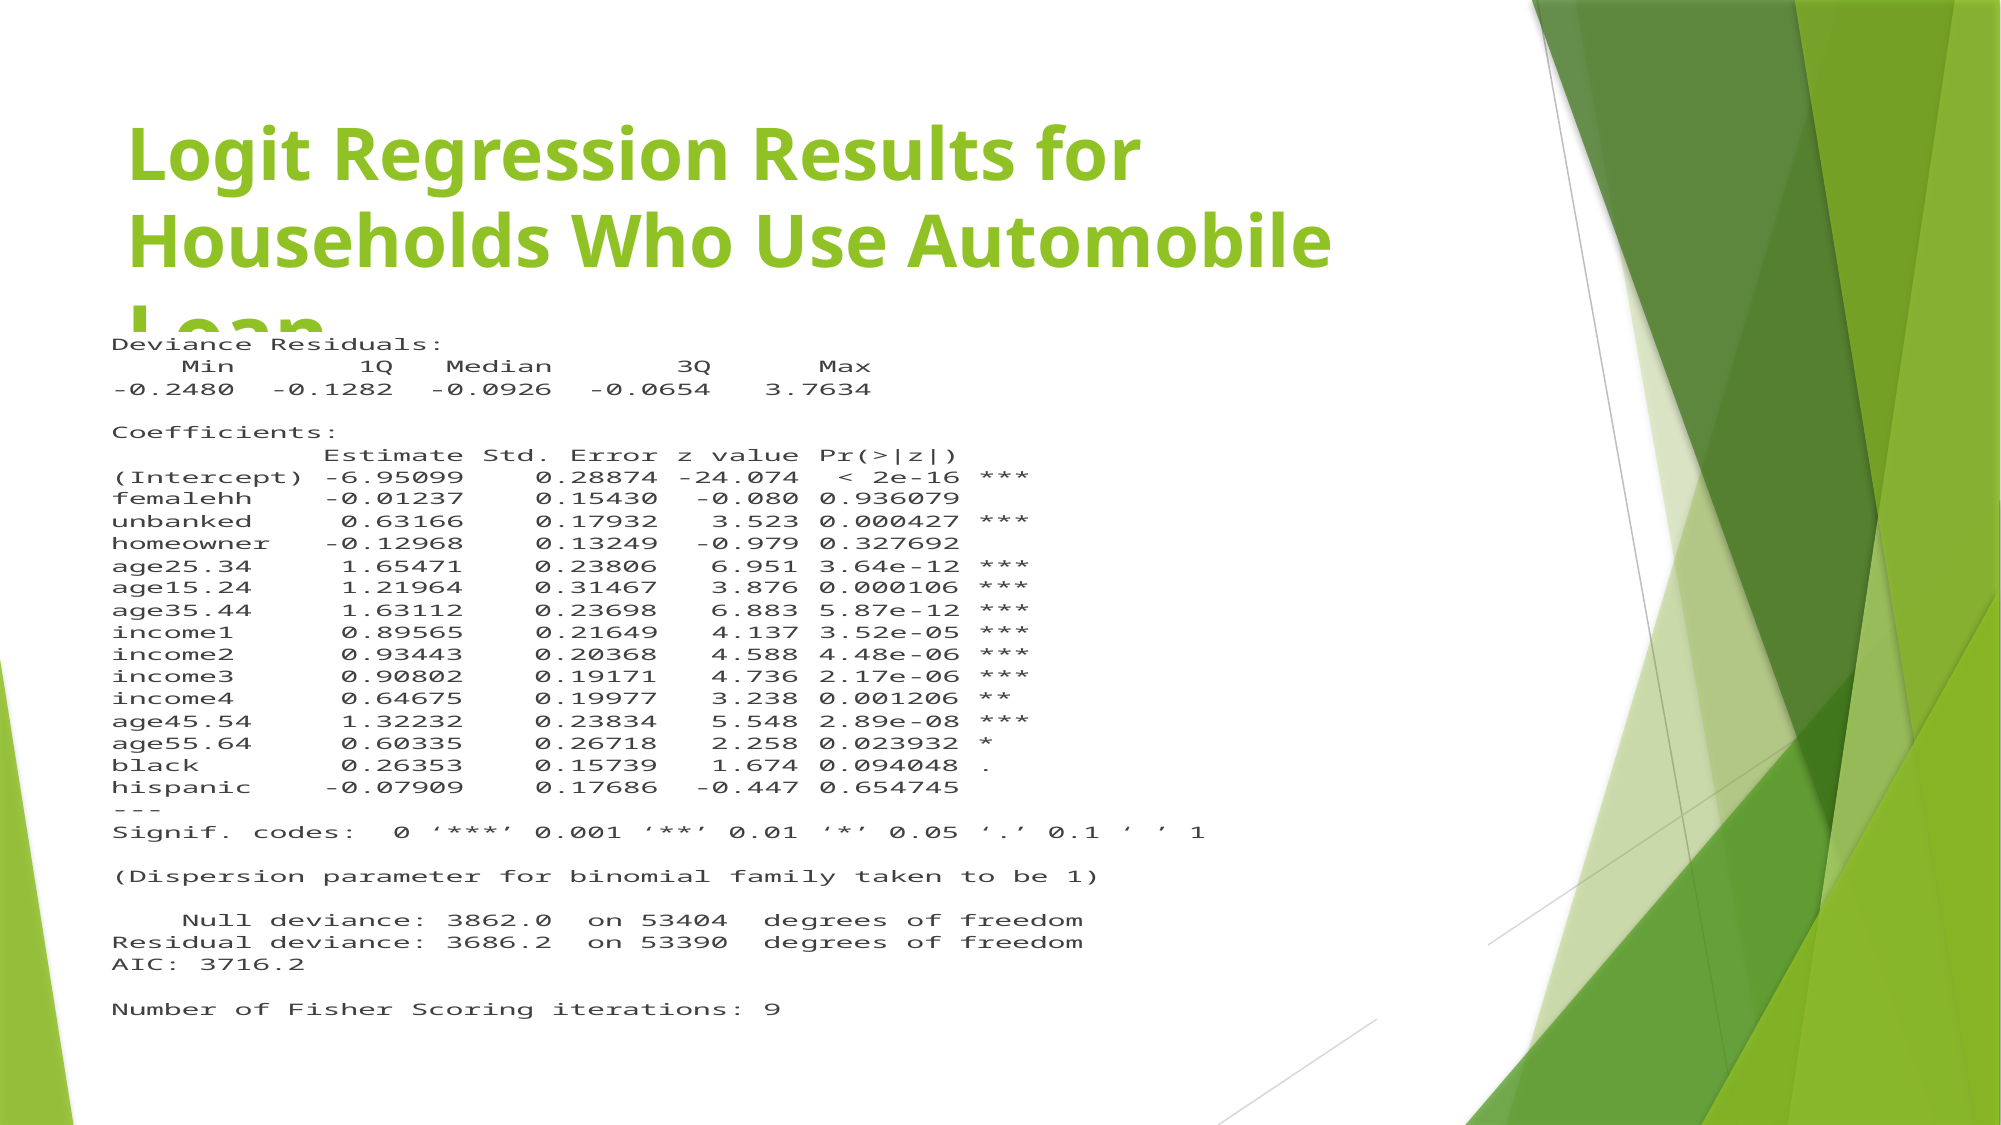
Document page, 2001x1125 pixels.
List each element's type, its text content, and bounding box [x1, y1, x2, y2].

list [110, 331, 1489, 1020]
title Logit Regression Results for Households Who Use Automobile Loan [111, 99, 1522, 317]
